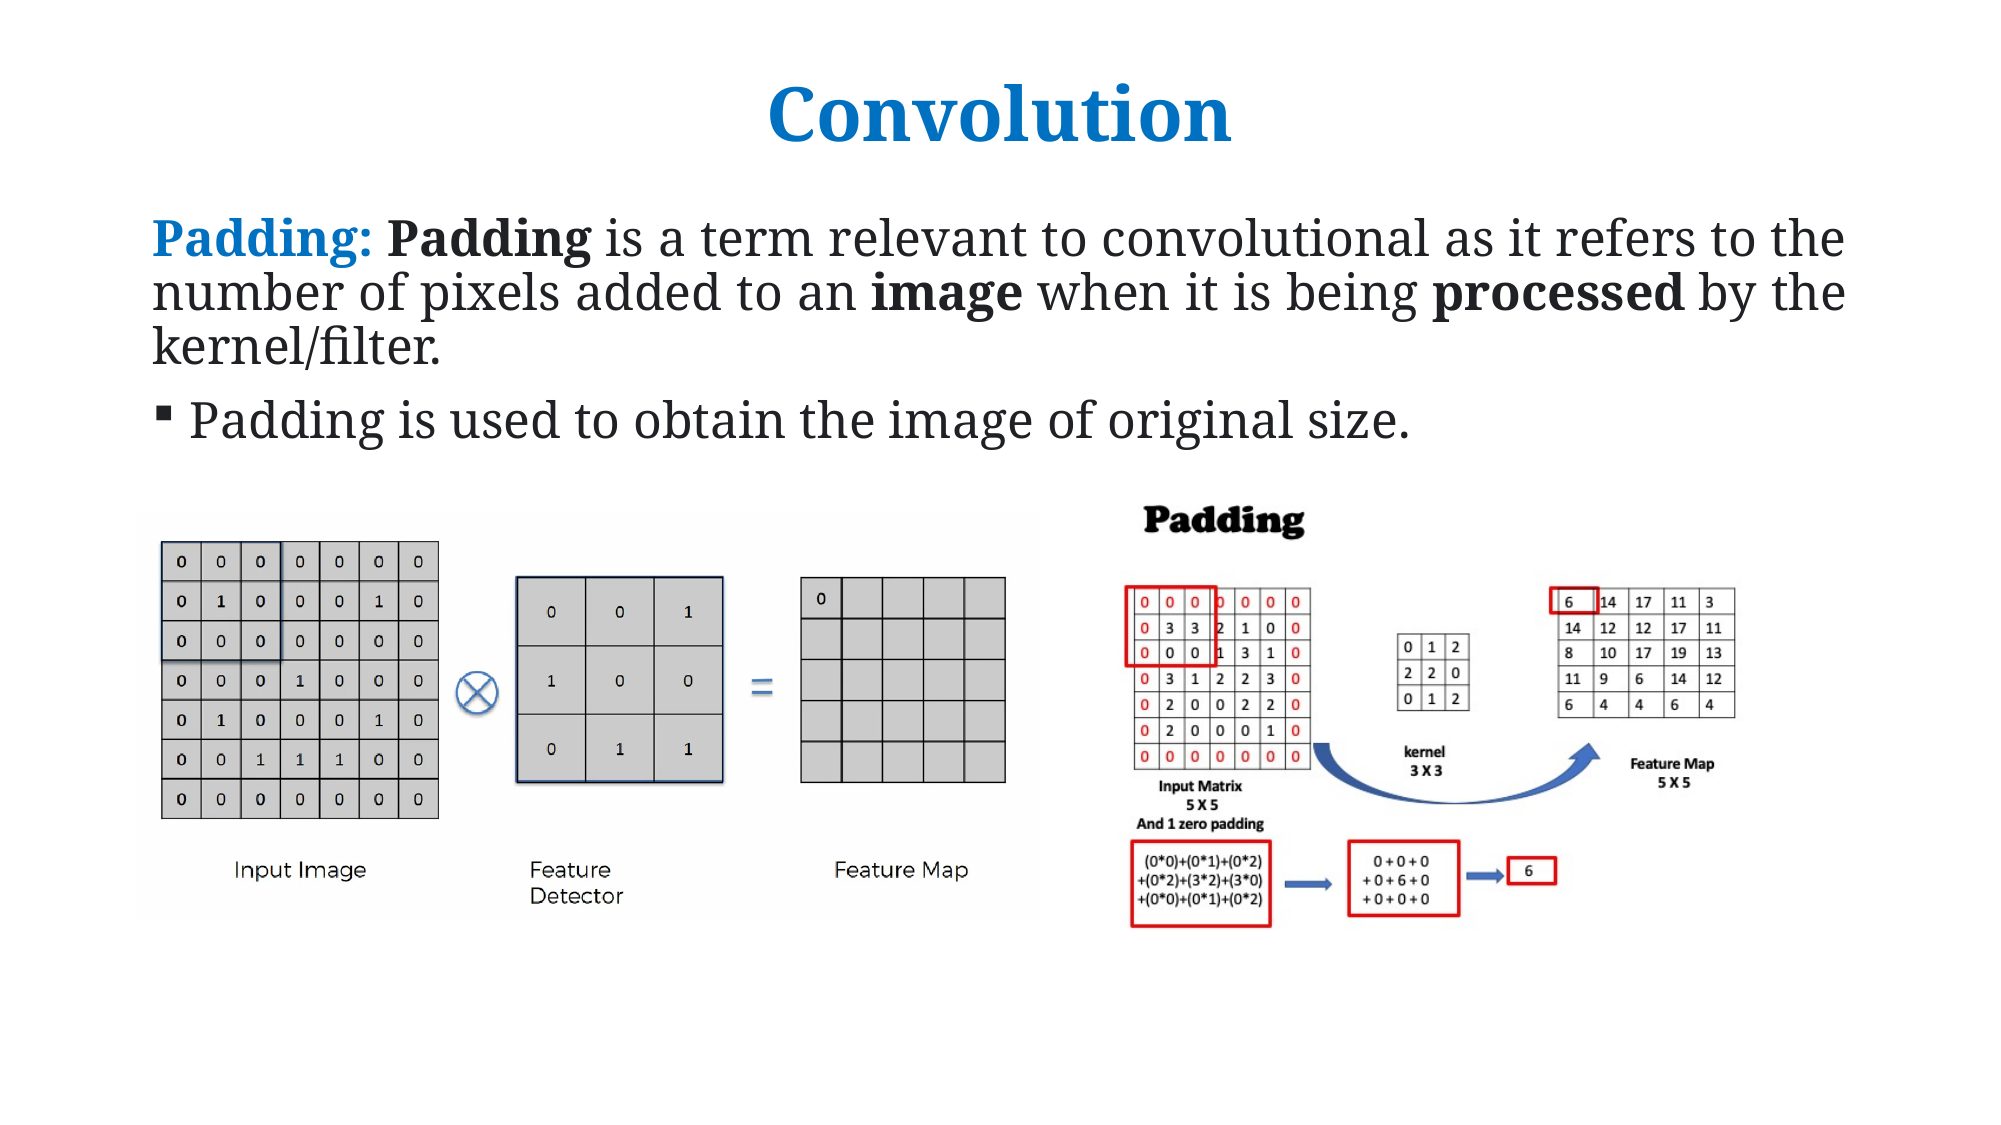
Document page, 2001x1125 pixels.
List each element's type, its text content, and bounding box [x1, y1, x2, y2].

title Convolution [137, 59, 1863, 175]
picture [1101, 458, 1950, 936]
picture [137, 511, 1039, 920]
list Padding: Padding is a term relevant to convolutional as it refers to the number of pixels added to an image when it is being processed by the kernel/filter. Padding is used to obtain the image of original size. [137, 205, 1863, 920]
